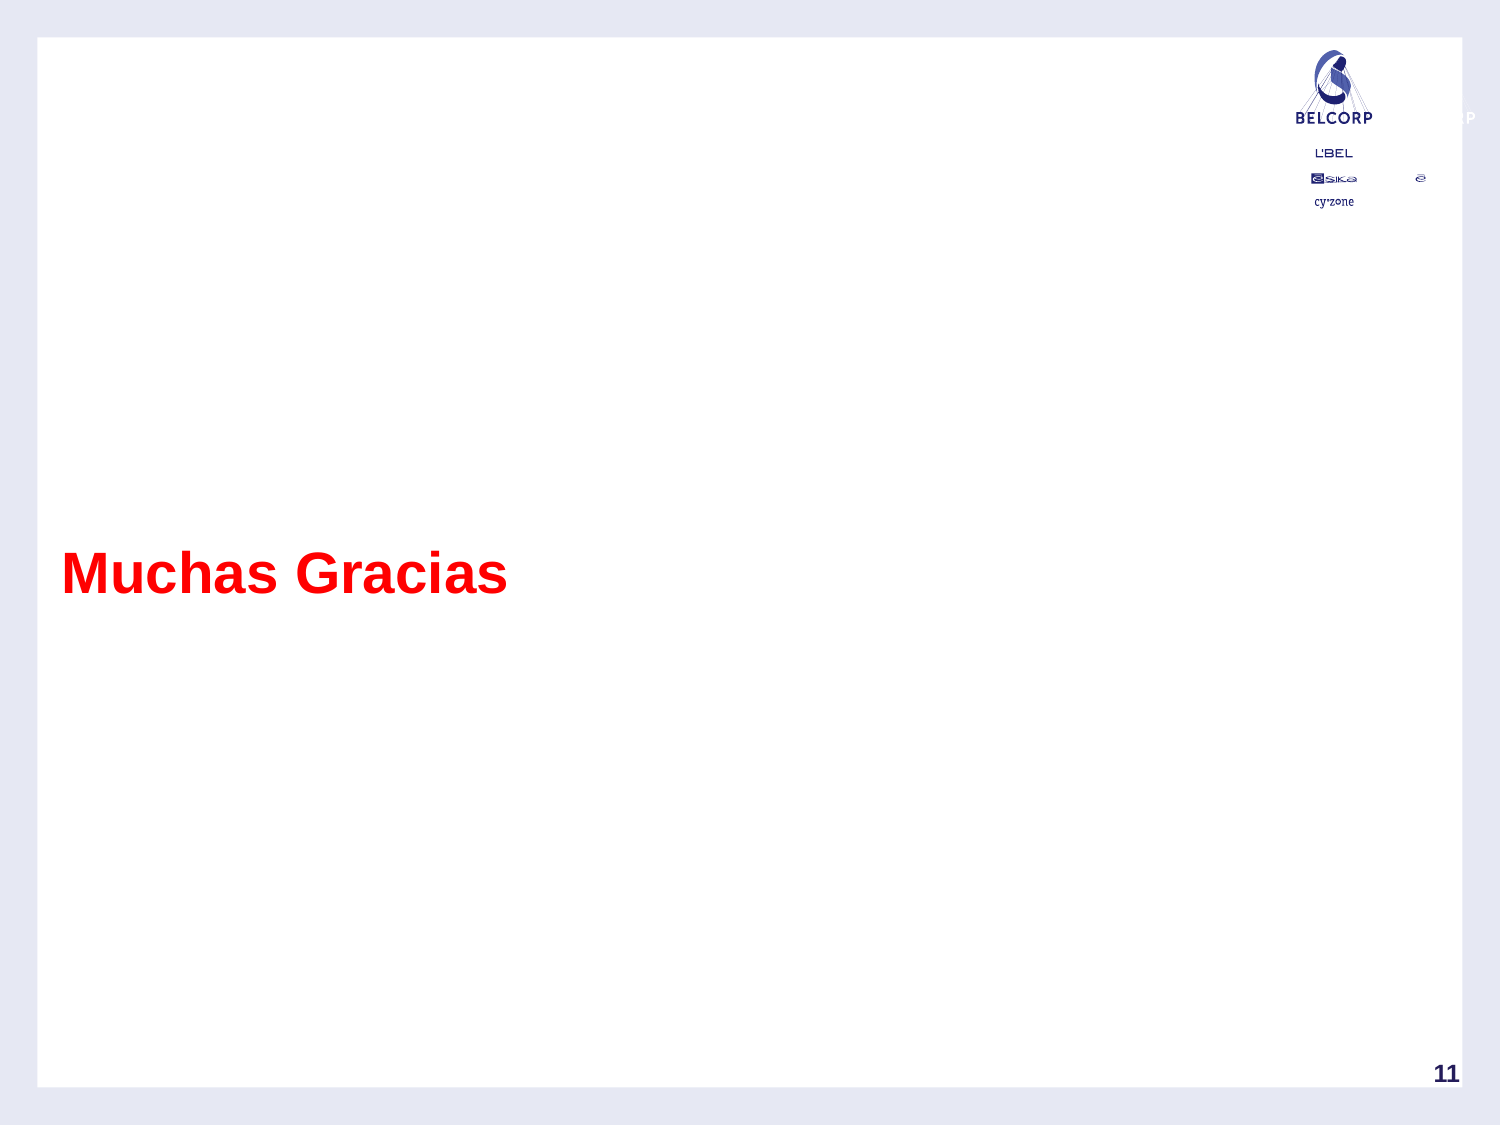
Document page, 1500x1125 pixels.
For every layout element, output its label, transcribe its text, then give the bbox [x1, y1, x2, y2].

slide_number 10 [1387, 1049, 1476, 1088]
title Muchas Gracias [46, 527, 1023, 728]
